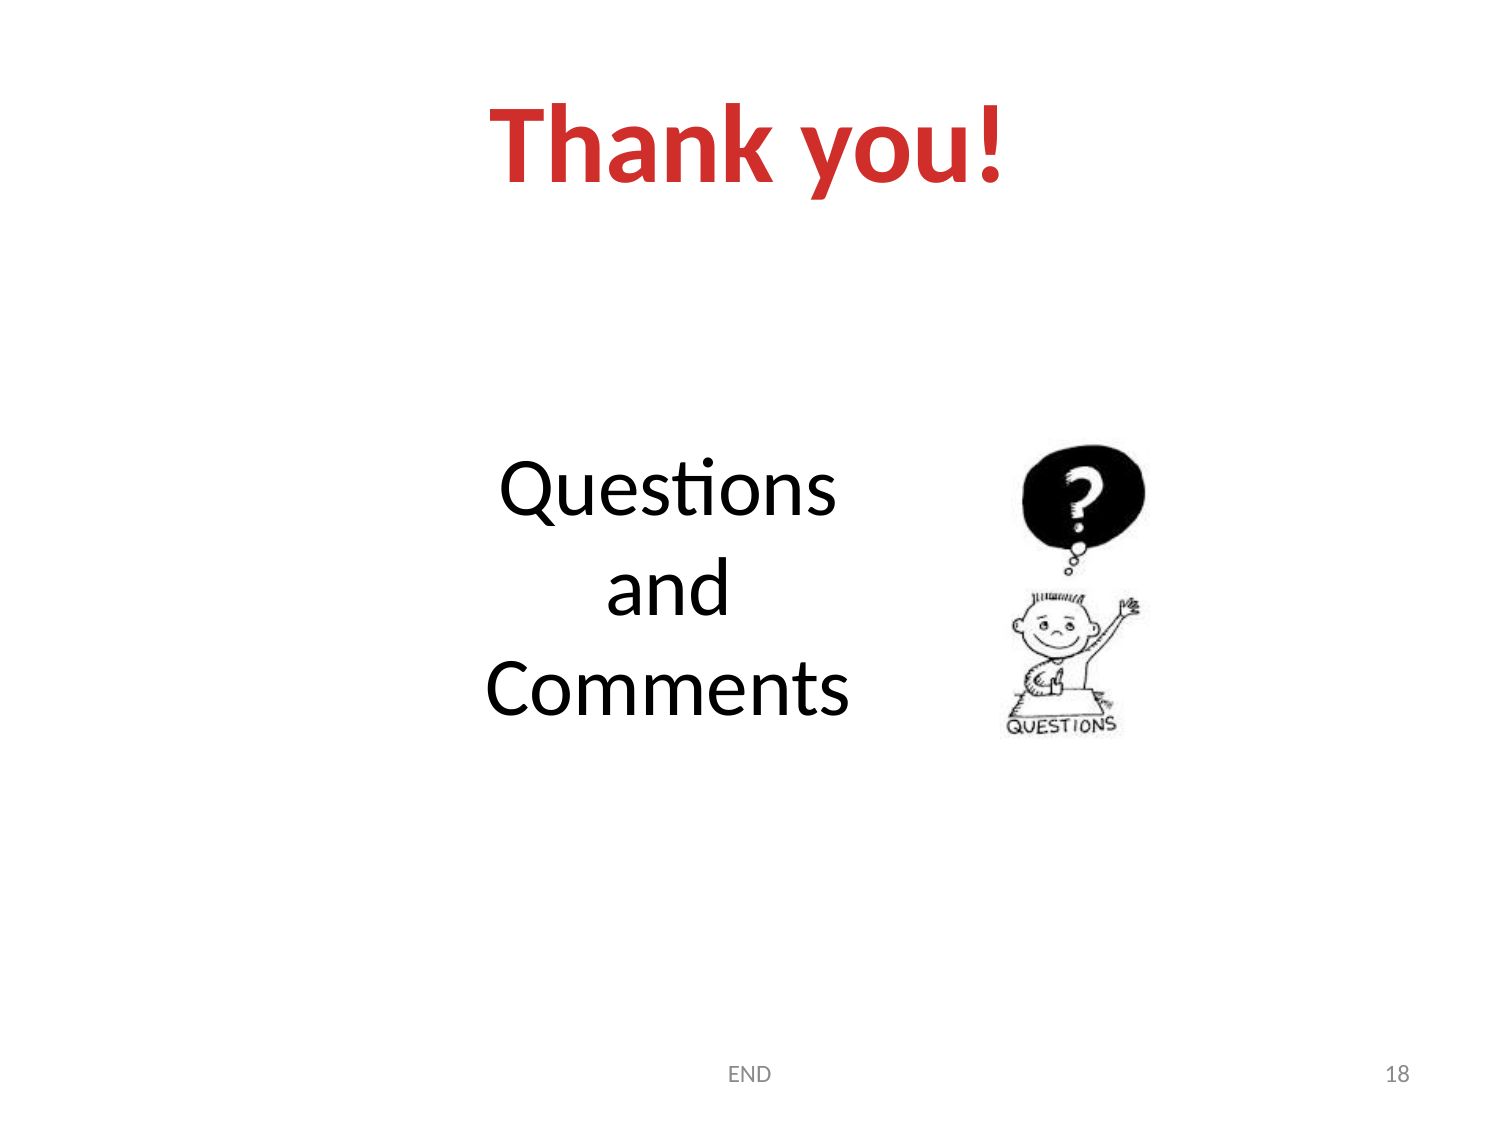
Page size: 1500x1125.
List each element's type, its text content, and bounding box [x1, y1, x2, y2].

text_box Questions and Comments [374, 425, 963, 740]
picture [999, 425, 1151, 743]
slide_number 18 [1074, 1042, 1425, 1103]
footer END [512, 1042, 988, 1103]
text_box Thank you! [474, 62, 1026, 213]
